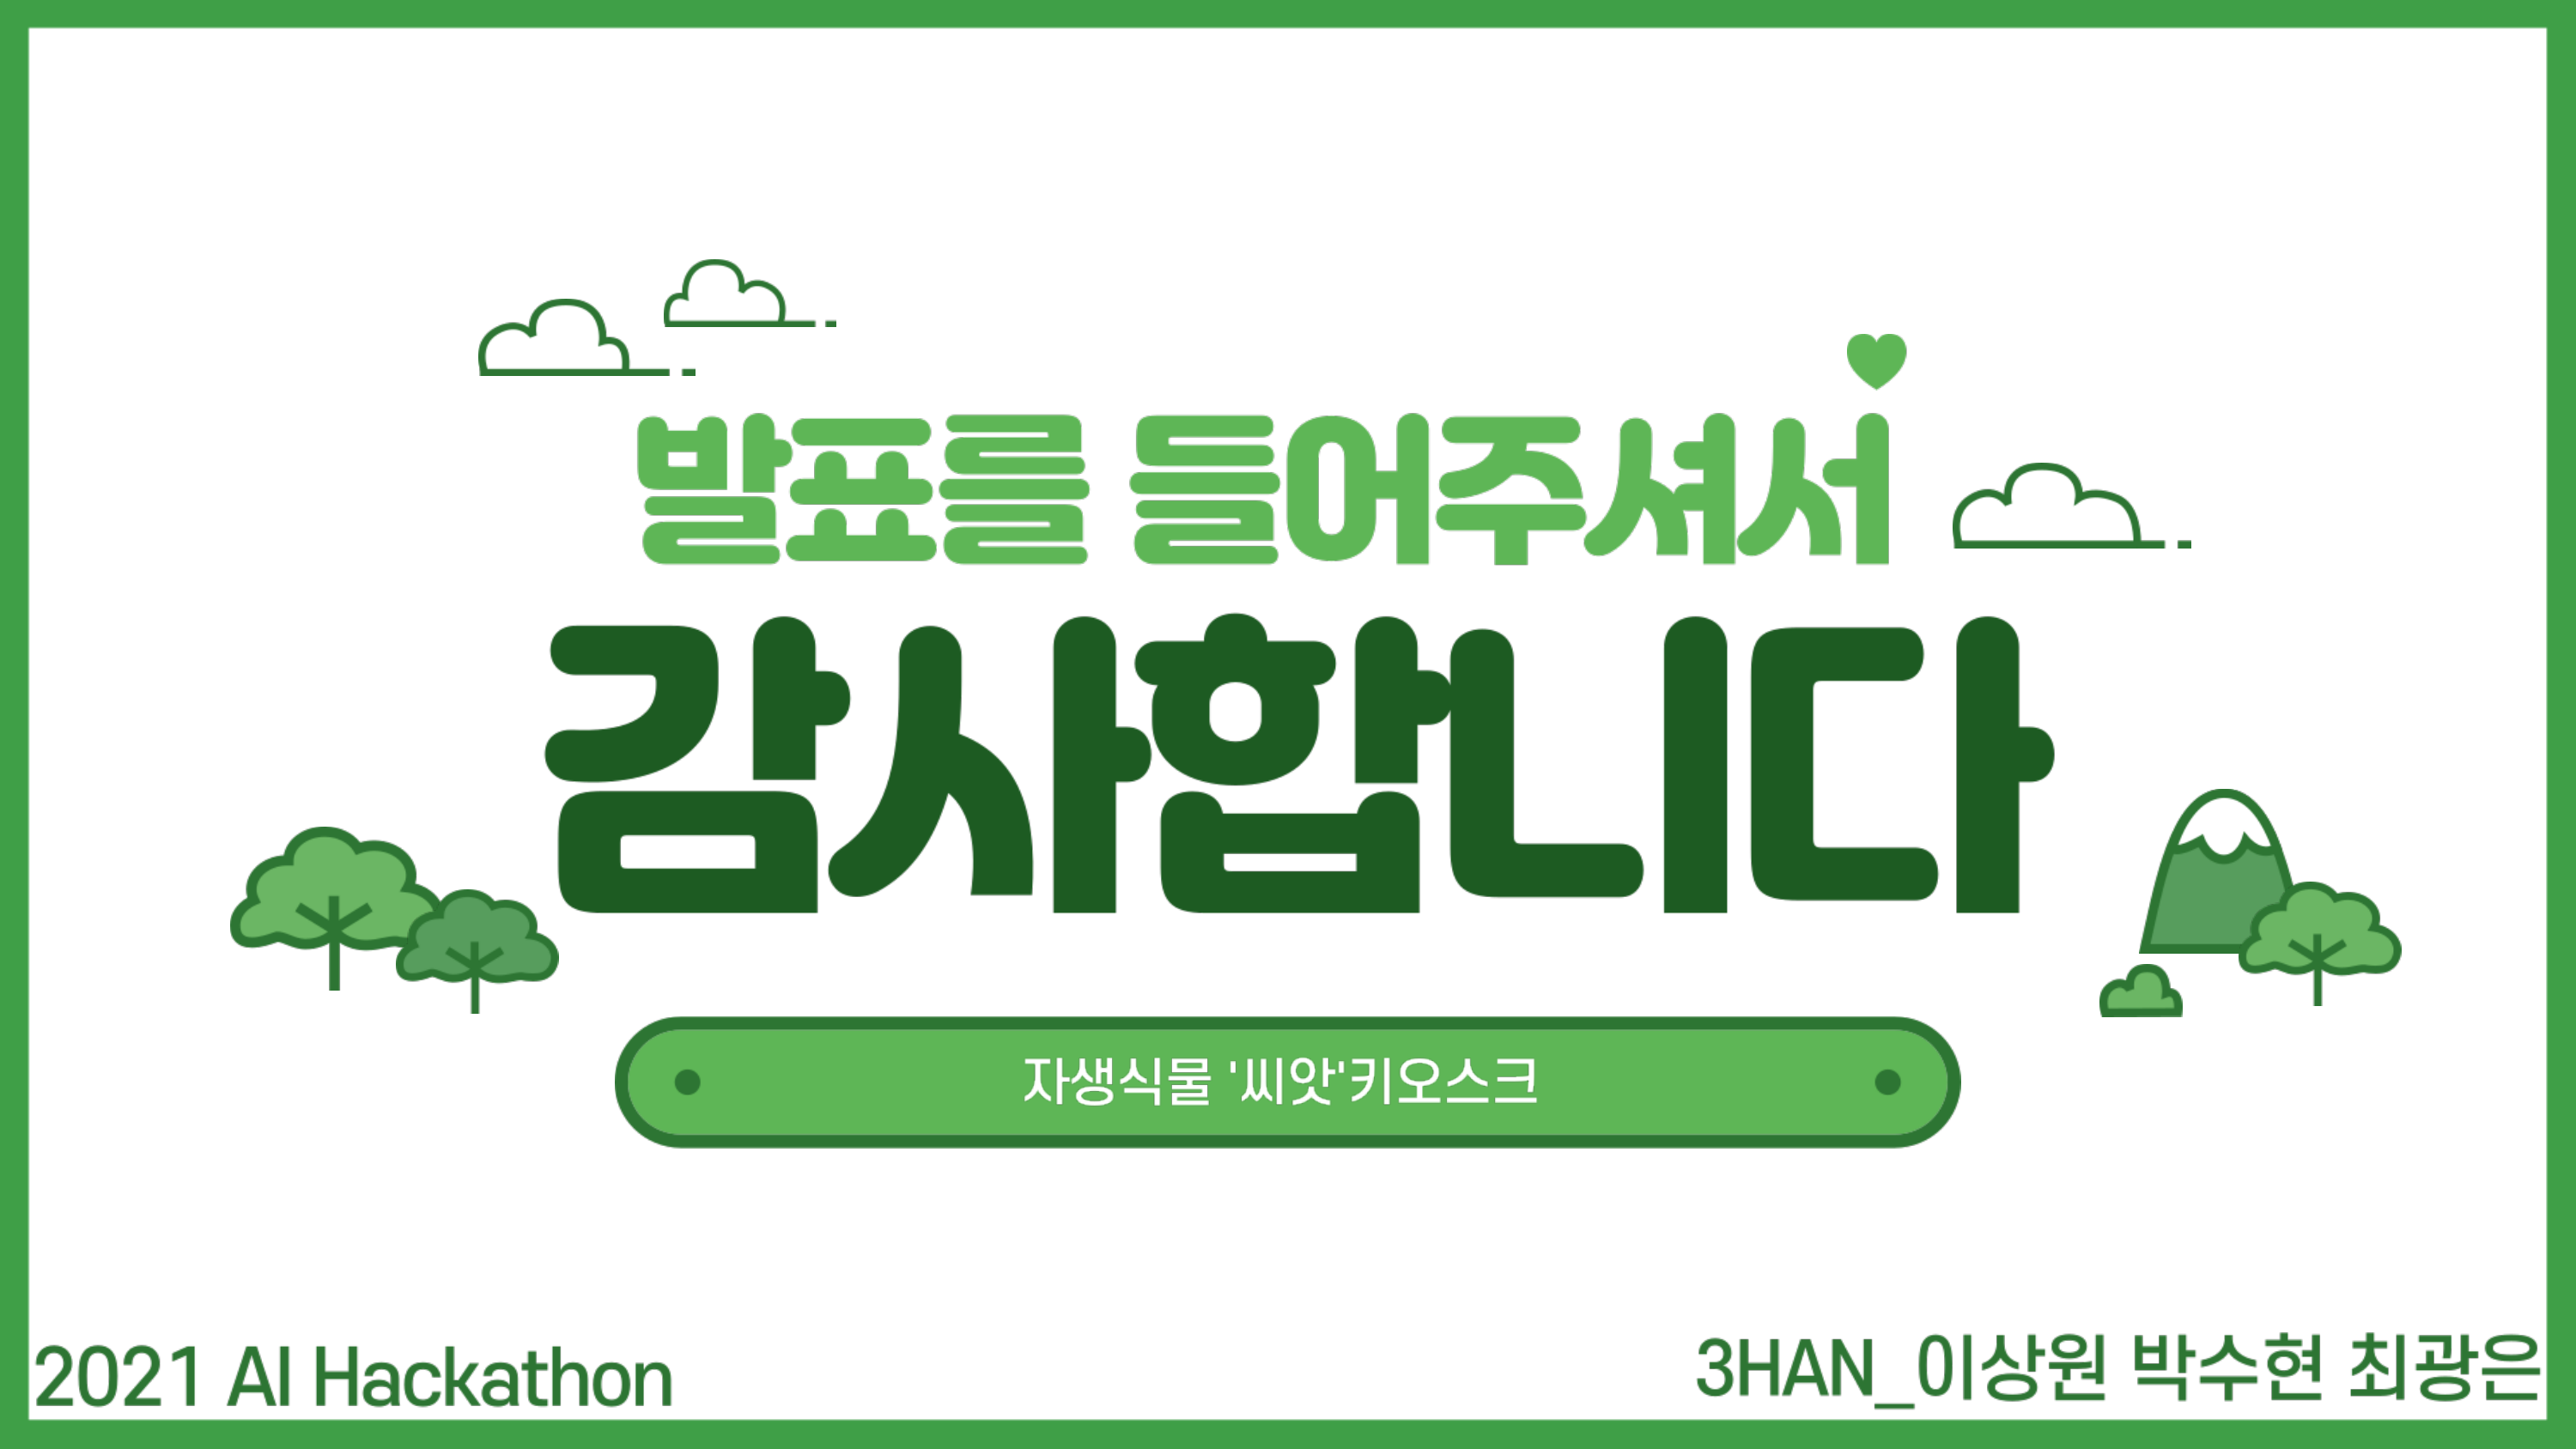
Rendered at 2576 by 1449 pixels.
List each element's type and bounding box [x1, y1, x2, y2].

text_box [2099, 964, 2183, 1017]
text_box [615, 1016, 1961, 1149]
text_box [0, 0, 2576, 1449]
picture [305, 355, 2198, 1133]
text_box [2138, 789, 2312, 954]
text_box [478, 298, 696, 376]
text_box [1953, 463, 2191, 549]
text_box [1847, 334, 1909, 391]
text_box [395, 889, 559, 1015]
text_box [2239, 882, 2402, 1007]
picture [1682, 1306, 2576, 1449]
picture [769, 1036, 1579, 1142]
picture [21, 1312, 712, 1449]
text_box [230, 827, 445, 991]
text_box [664, 259, 836, 327]
